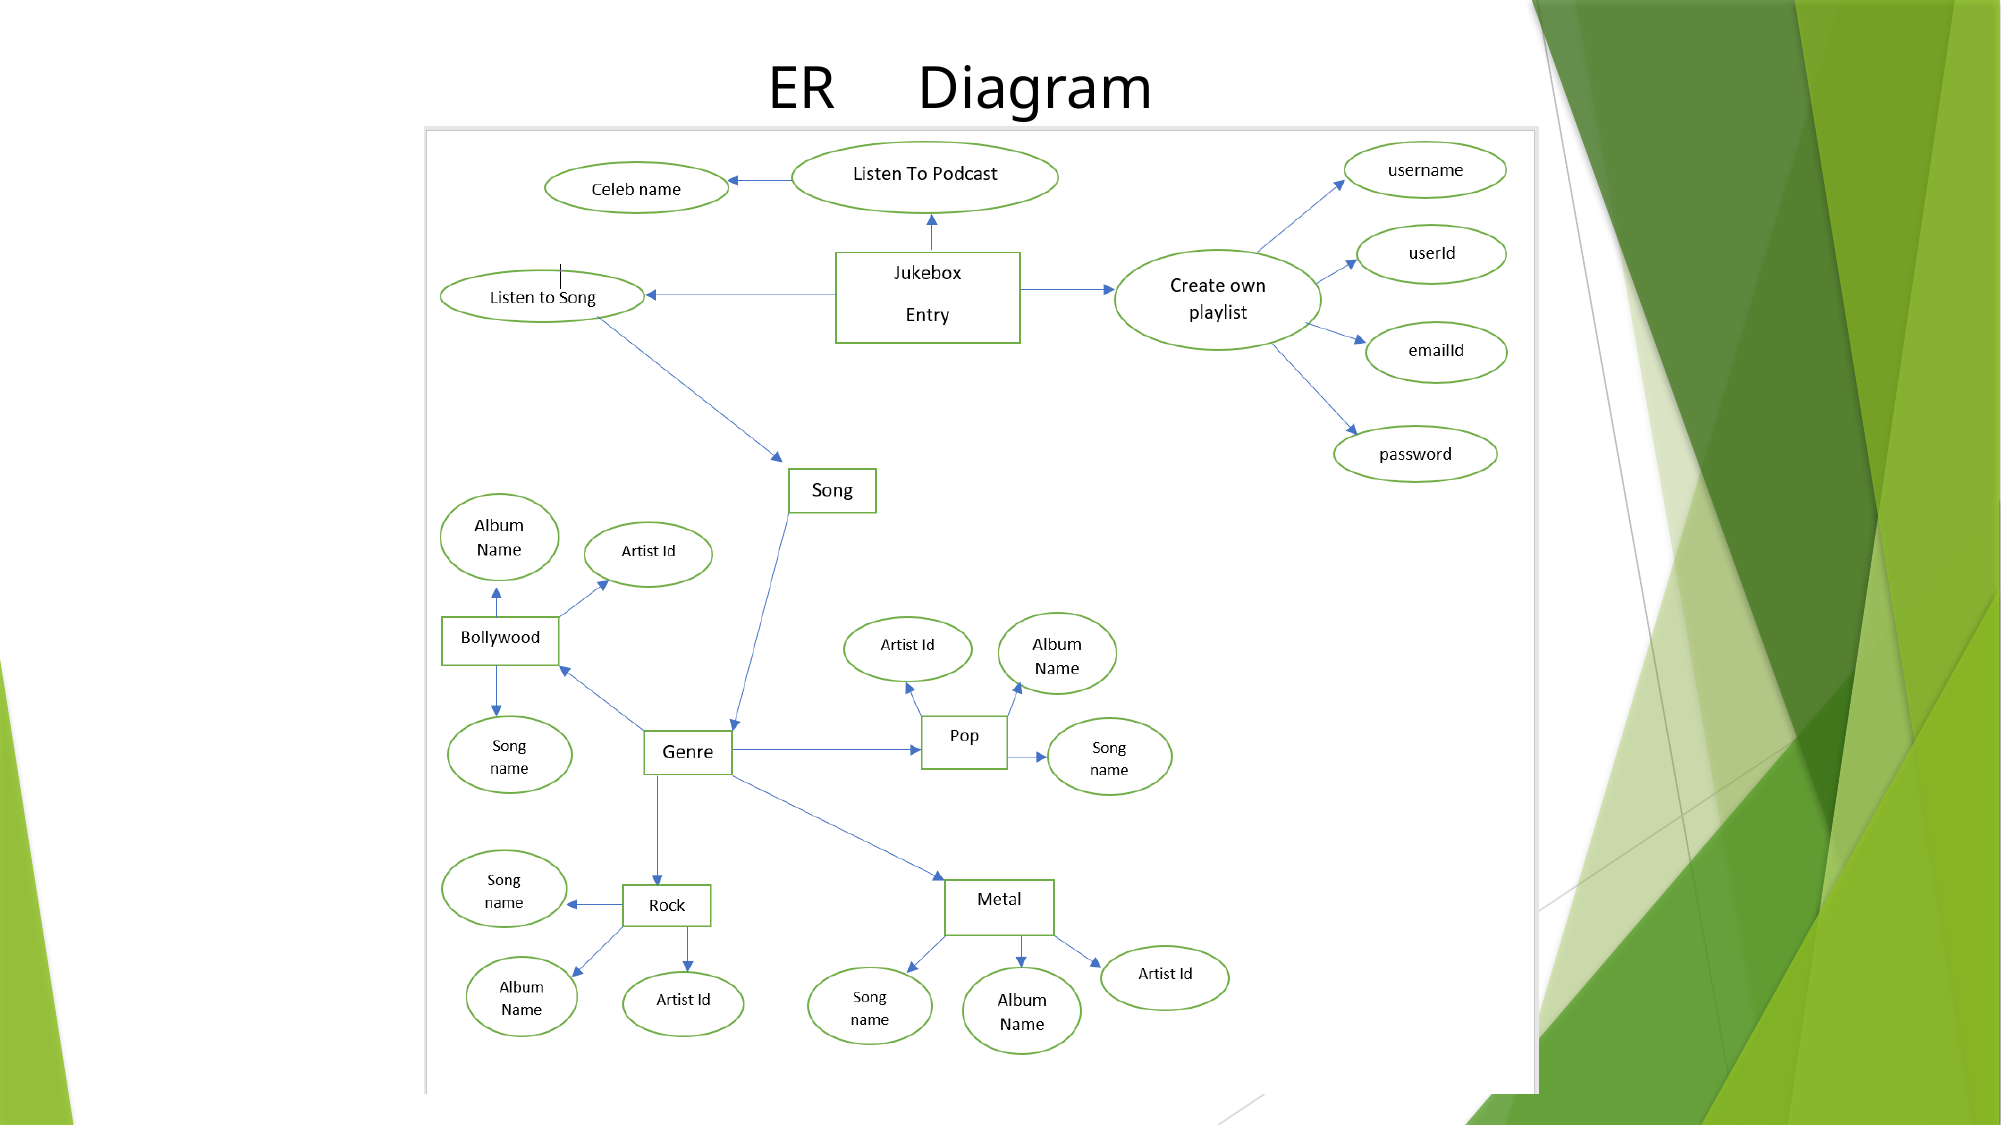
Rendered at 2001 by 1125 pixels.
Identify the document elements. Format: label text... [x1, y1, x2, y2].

text_box ER Diagram [452, 42, 1516, 125]
picture [424, 126, 1539, 1095]
